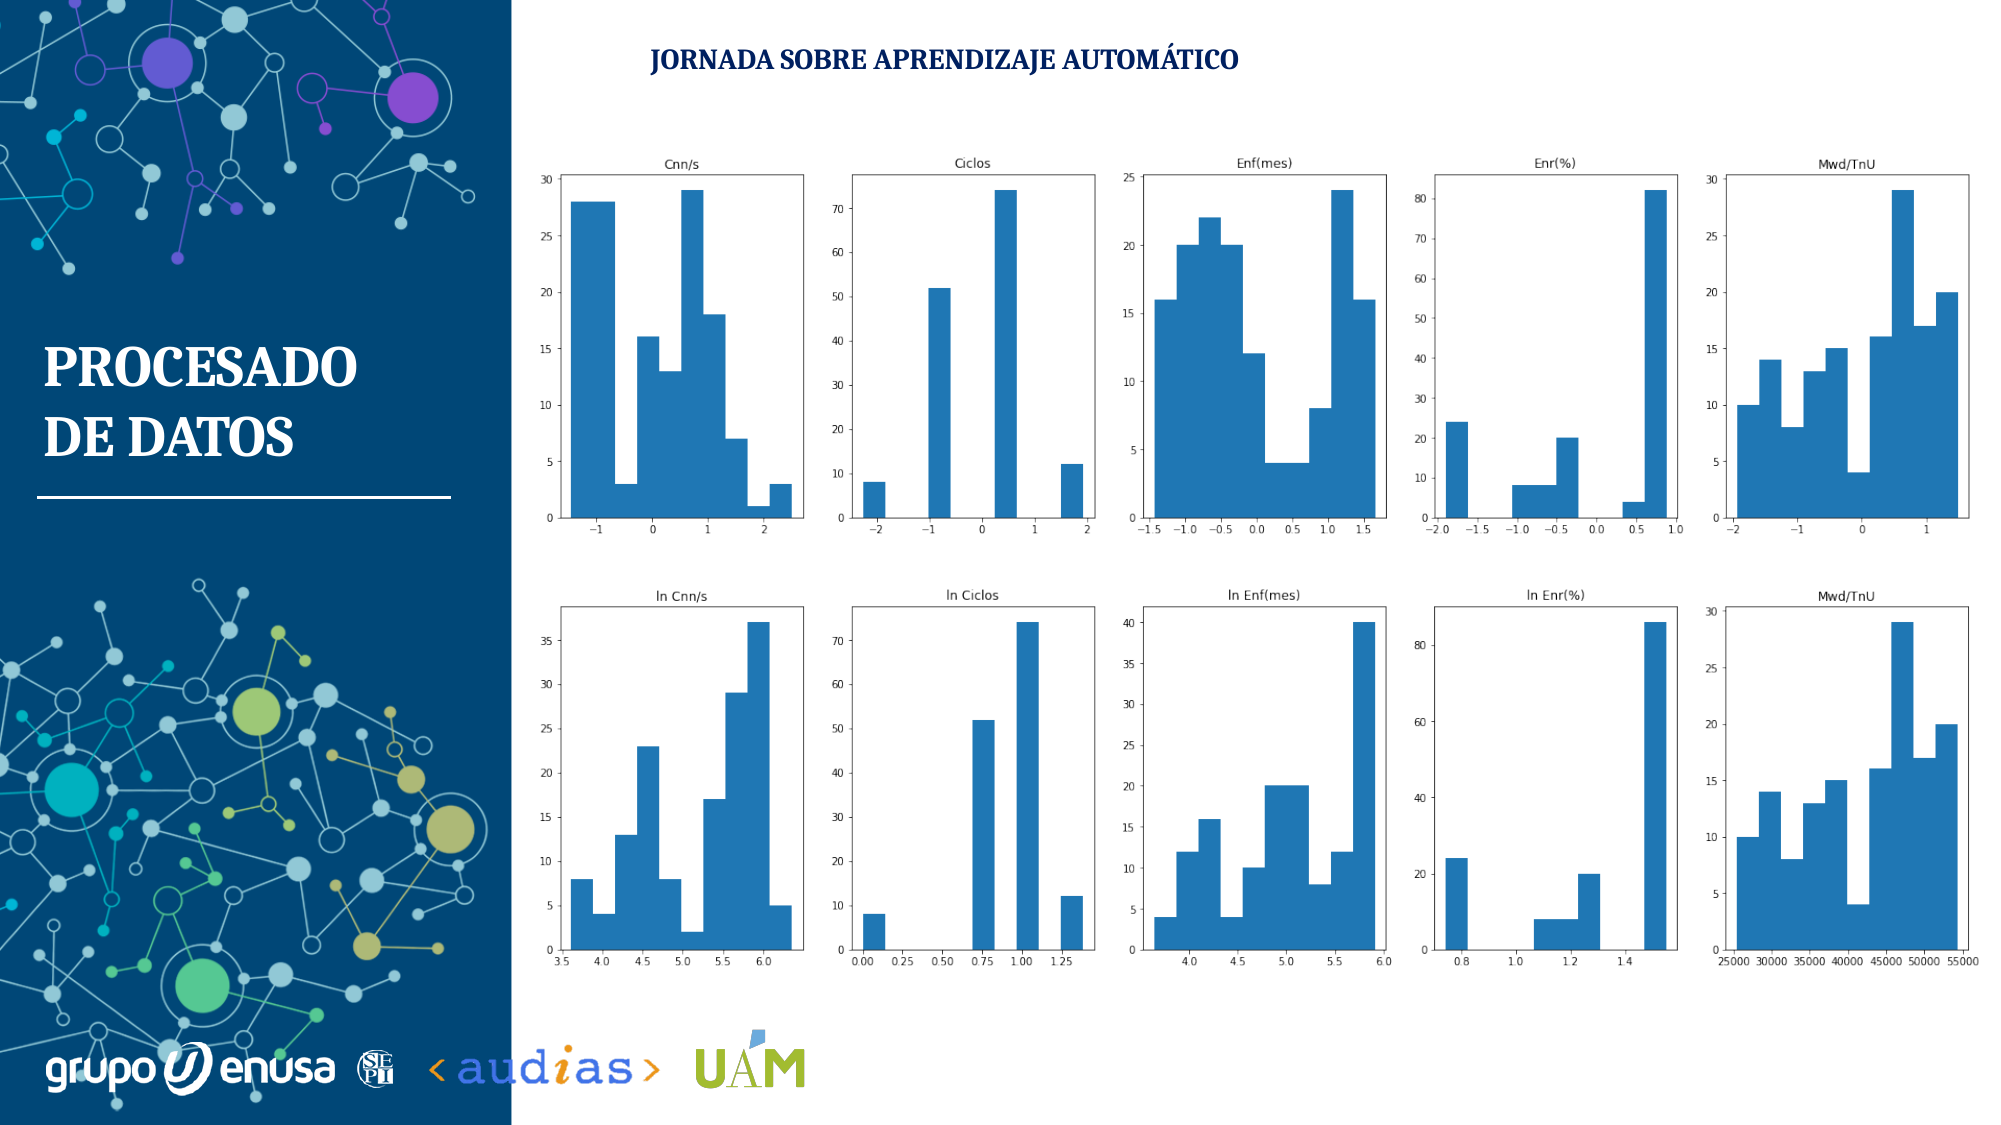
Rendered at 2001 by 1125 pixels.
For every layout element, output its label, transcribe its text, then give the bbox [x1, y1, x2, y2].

picture [0, 0, 669, 1125]
picture [48, 131, 60, 143]
picture [45, 764, 98, 816]
picture [696, 1029, 806, 1090]
picture [532, 150, 1976, 543]
picture [142, 772, 151, 781]
picture [33, 239, 42, 249]
text_box PROCESADO DE DATOS [28, 320, 532, 476]
picture [65, 182, 90, 206]
picture [164, 661, 173, 671]
picture [76, 111, 85, 120]
picture [7, 900, 16, 909]
picture [532, 582, 1986, 975]
picture [108, 702, 133, 724]
